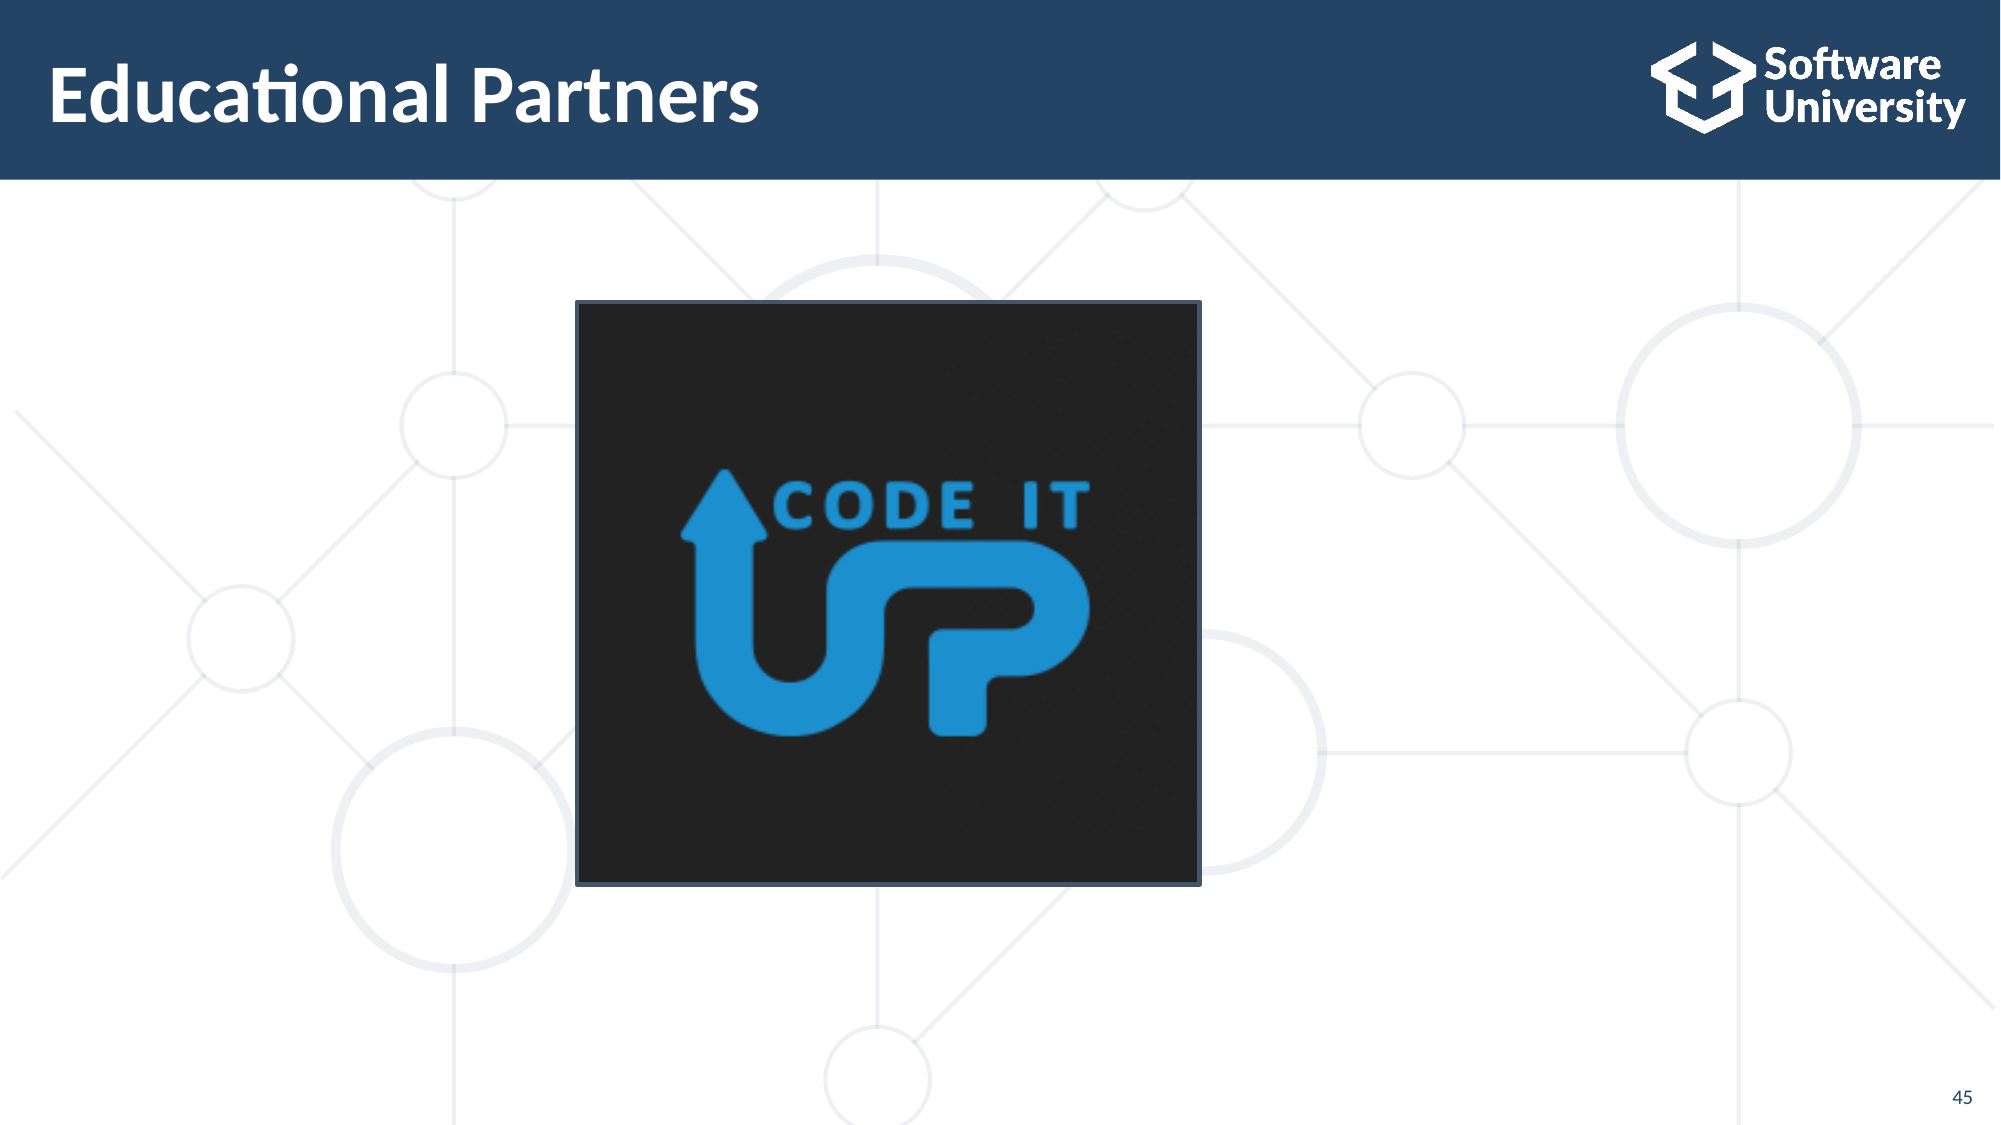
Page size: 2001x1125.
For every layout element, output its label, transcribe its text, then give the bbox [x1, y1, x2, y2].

picture [578, 304, 1198, 883]
title Educational Partners [31, 16, 1625, 162]
picture [1651, 41, 1966, 134]
slide_number 45 [1927, 1067, 1989, 1117]
